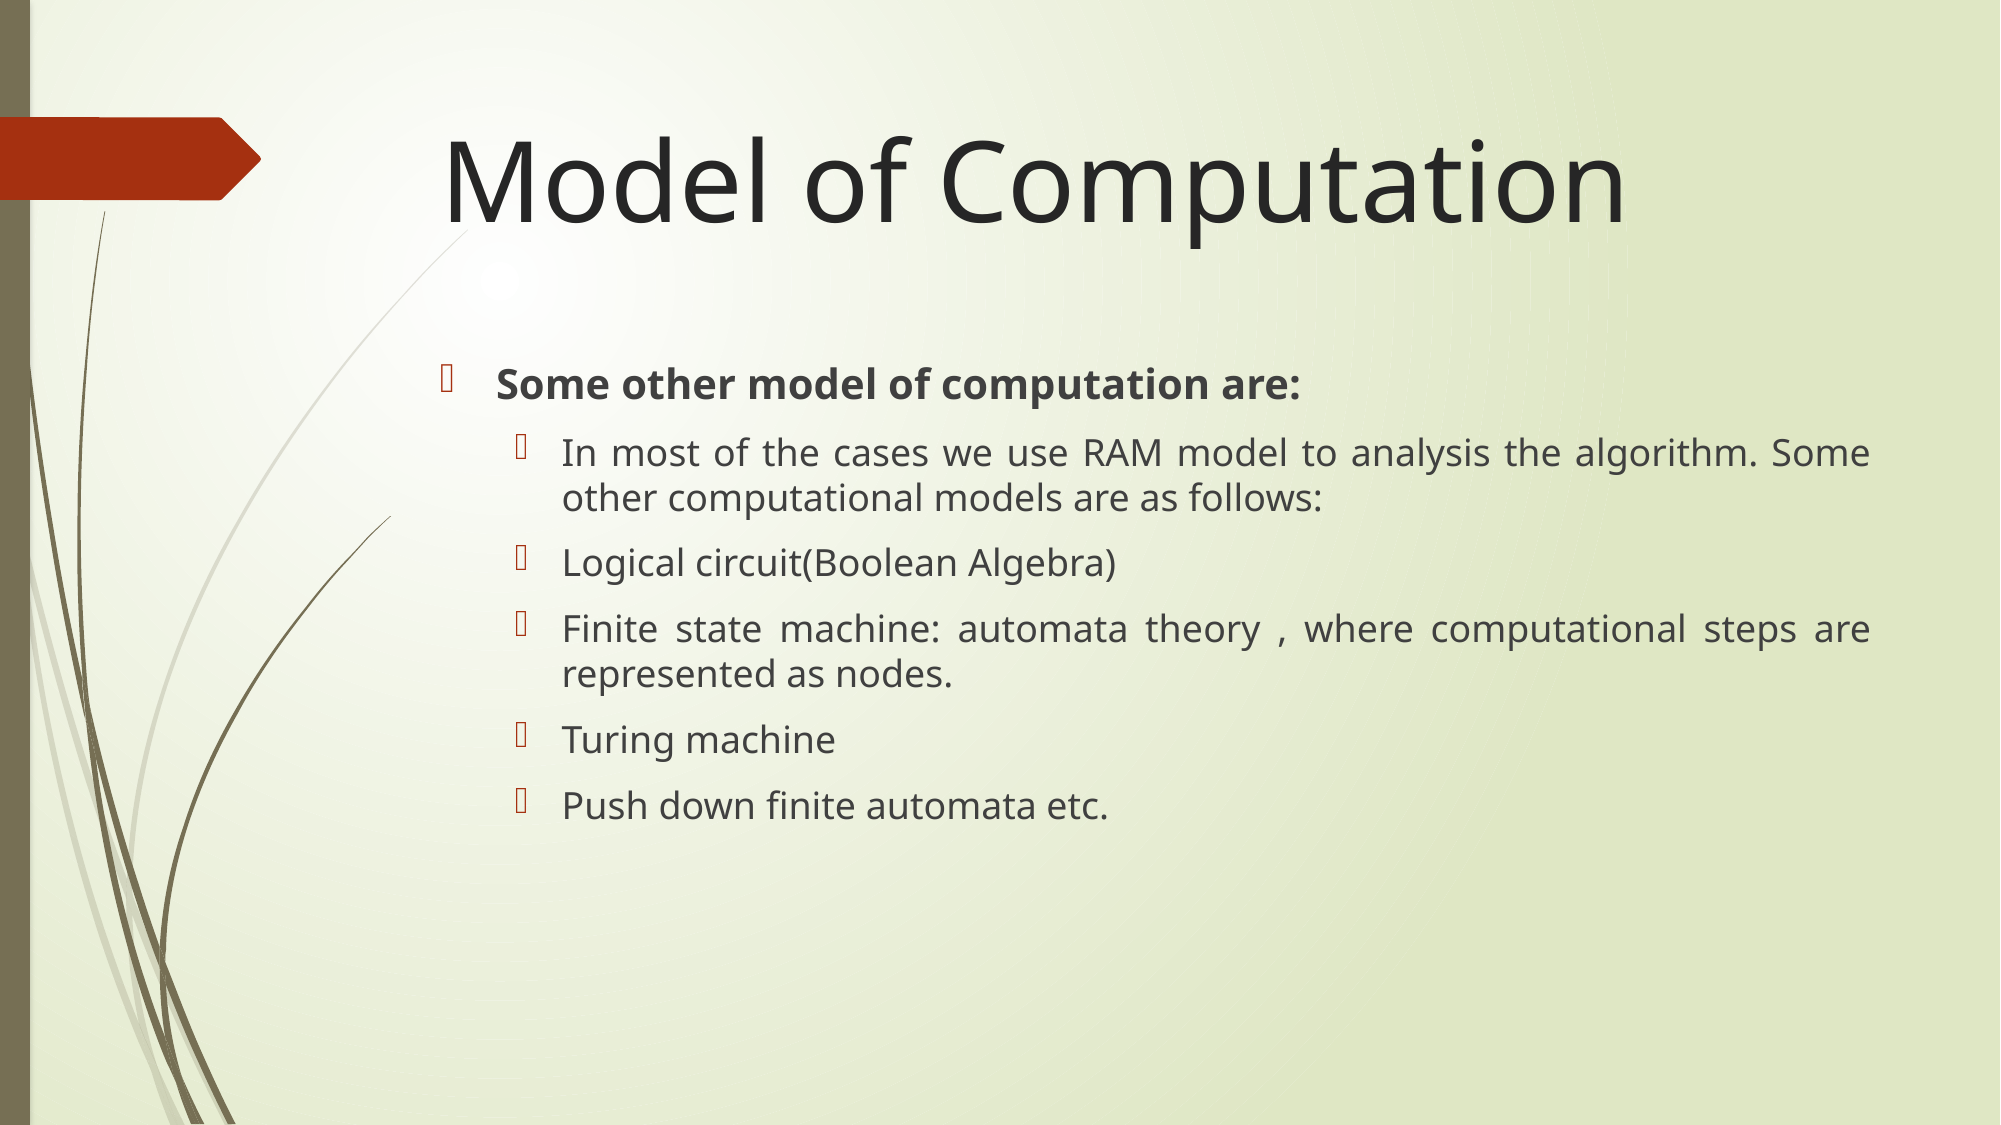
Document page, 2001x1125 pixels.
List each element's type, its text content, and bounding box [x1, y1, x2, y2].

list Some other model of computation are: In most of the cases we use RAM model to analysis the algorithm. Some other computational models are as follows: Logical circuit(Boolean Algebra) Finite state machine: automata theory , where computational steps are represented as nodes. Turing machine Push down finite automata etc. [424, 350, 1888, 970]
title Model of Computation [425, 102, 1888, 313]
